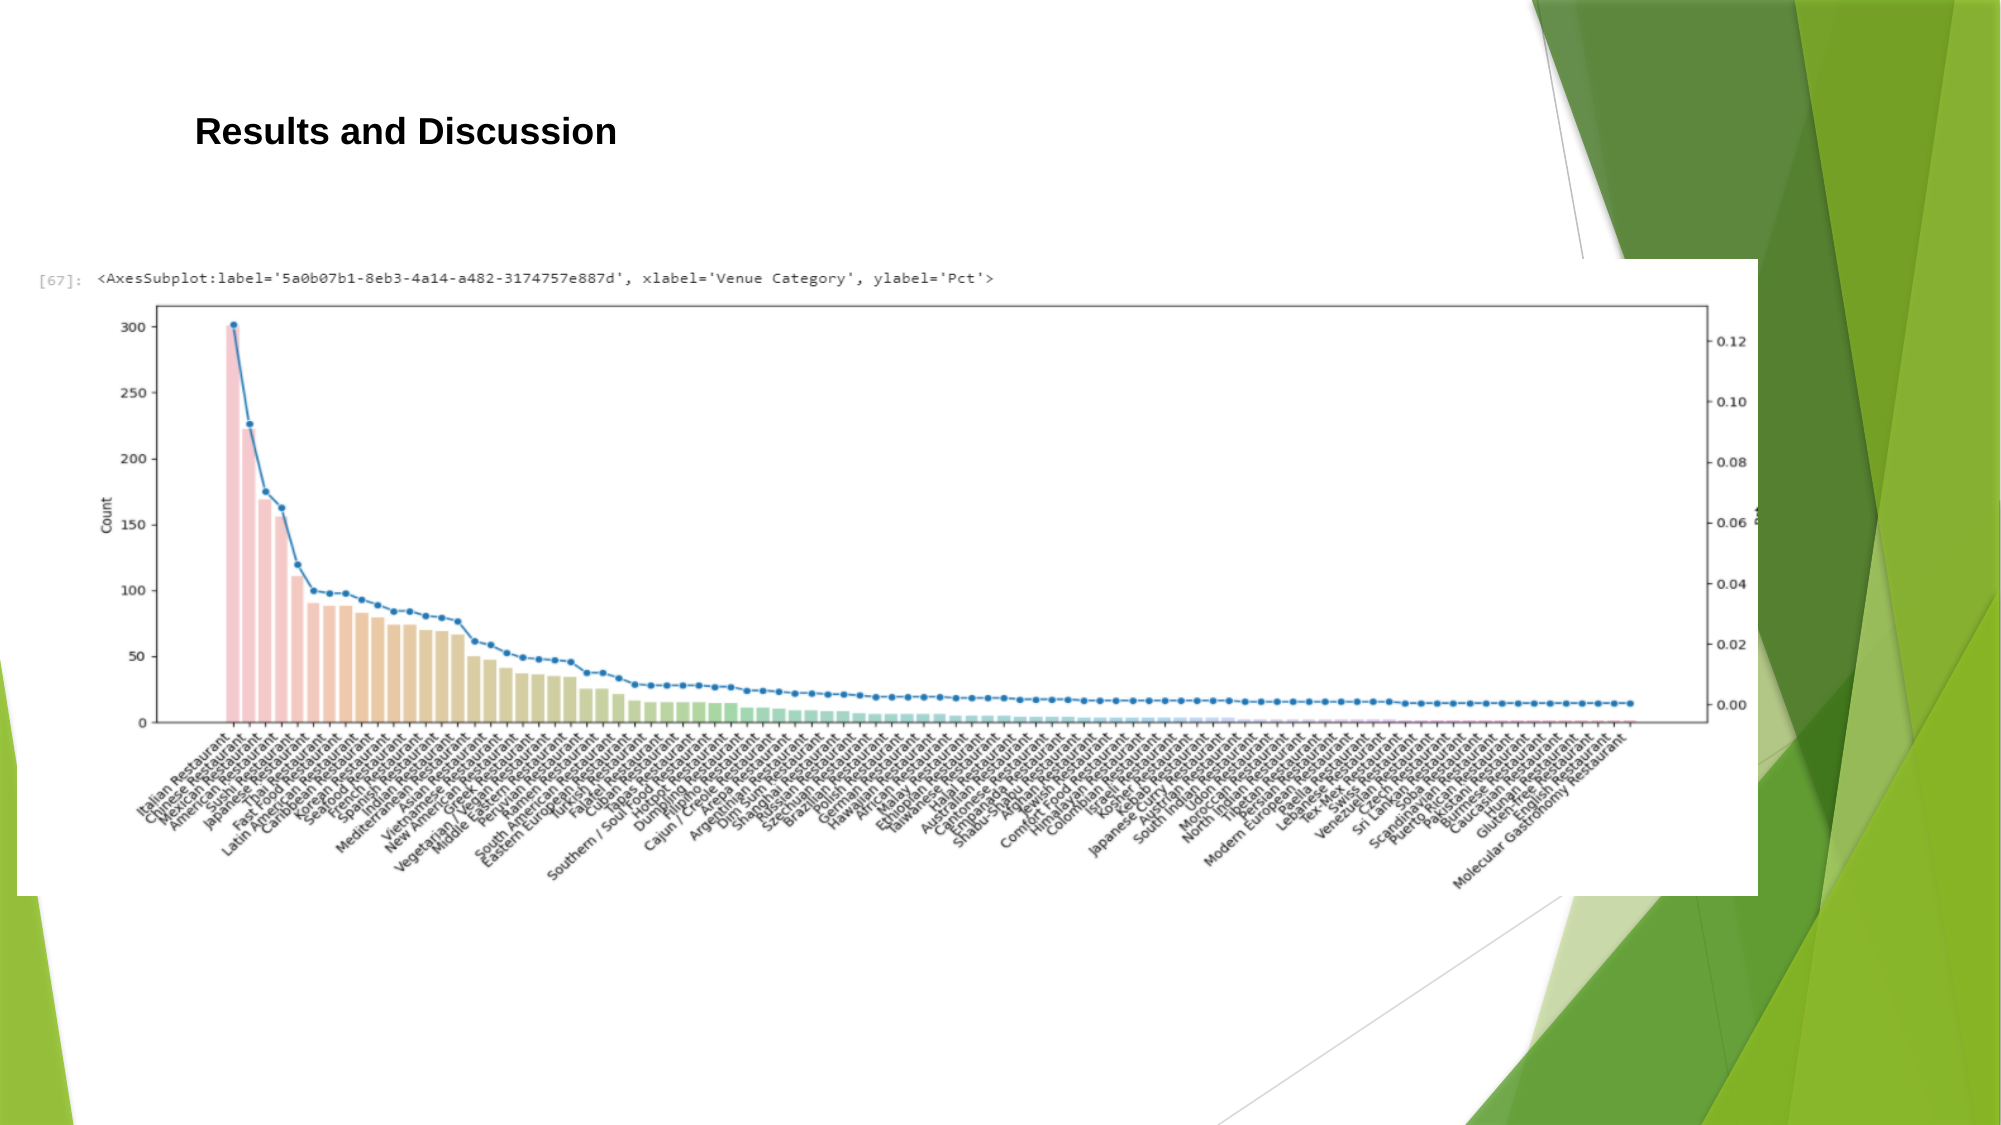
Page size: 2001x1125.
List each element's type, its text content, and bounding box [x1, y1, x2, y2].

title Results and Discussion [179, 99, 1522, 185]
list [16, 258, 1759, 896]
